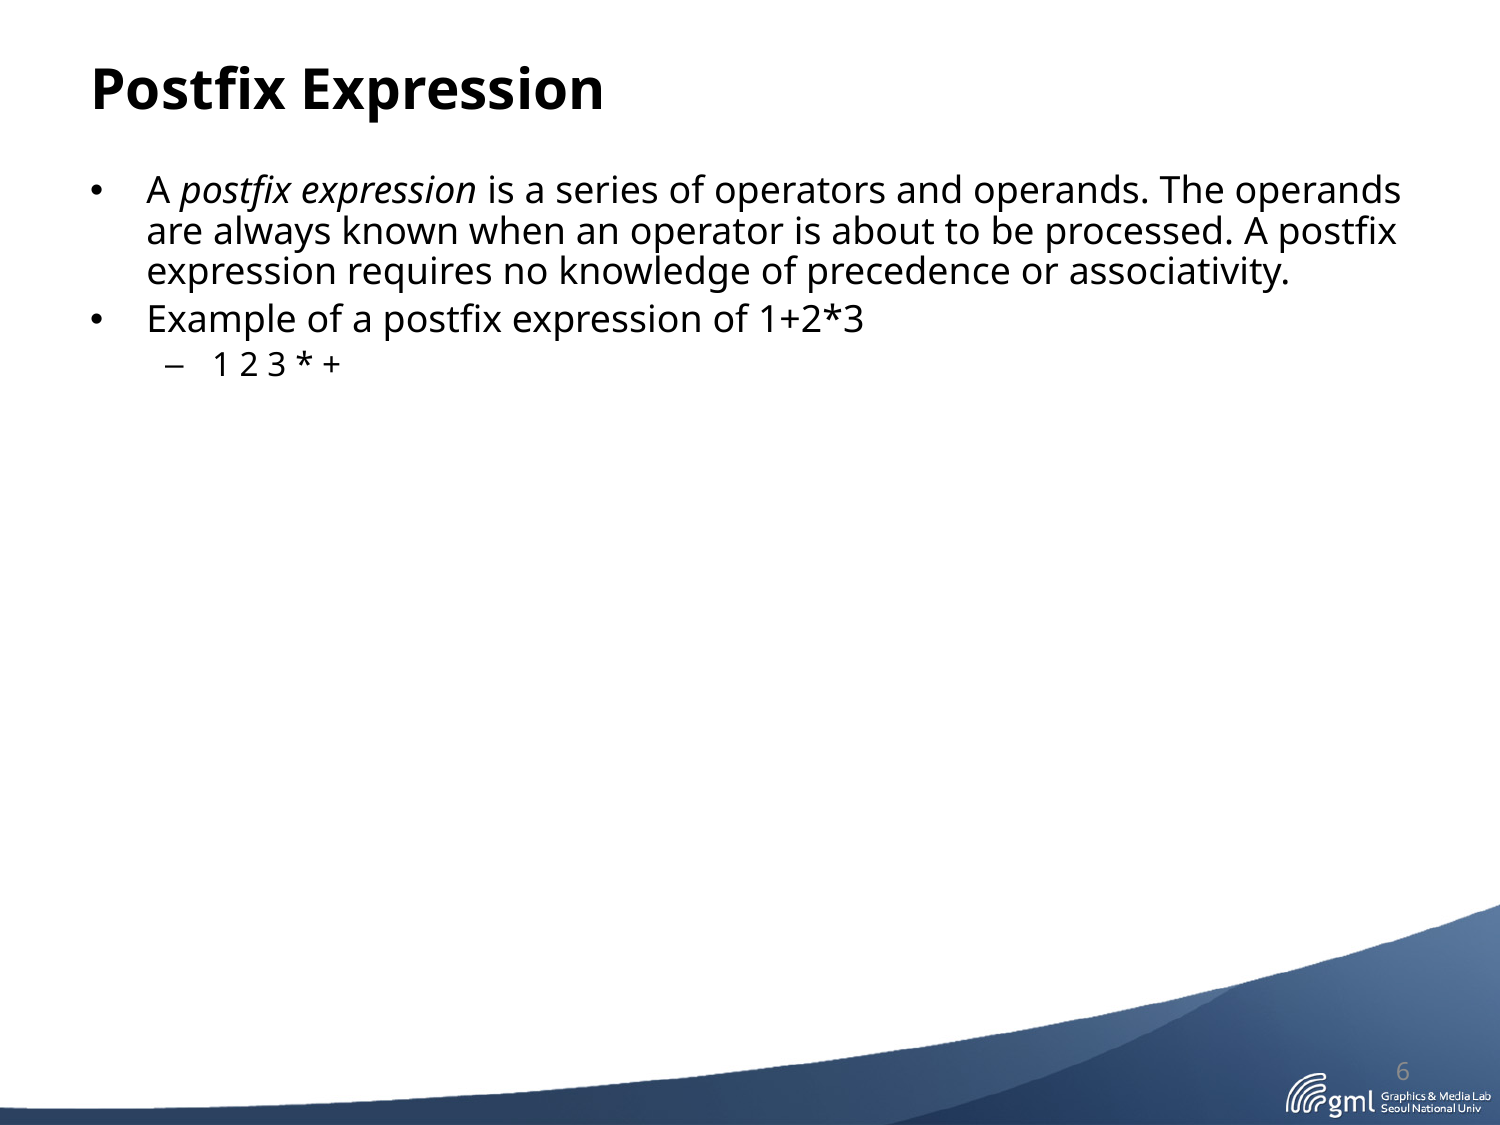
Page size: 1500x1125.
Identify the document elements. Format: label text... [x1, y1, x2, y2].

title Postfix Expression [75, 45, 1425, 129]
slide_number 6 [1074, 1042, 1425, 1103]
picture [0, 0, 1500, 1125]
list A postfix expression is a series of operators and operands. The operands are always known when an operator is about to be processed. A postfix expression requires no knowledge of precedence or associativity. Example of a postfix expression of 1+2*3 1 2 3 * + [75, 164, 1425, 1008]
